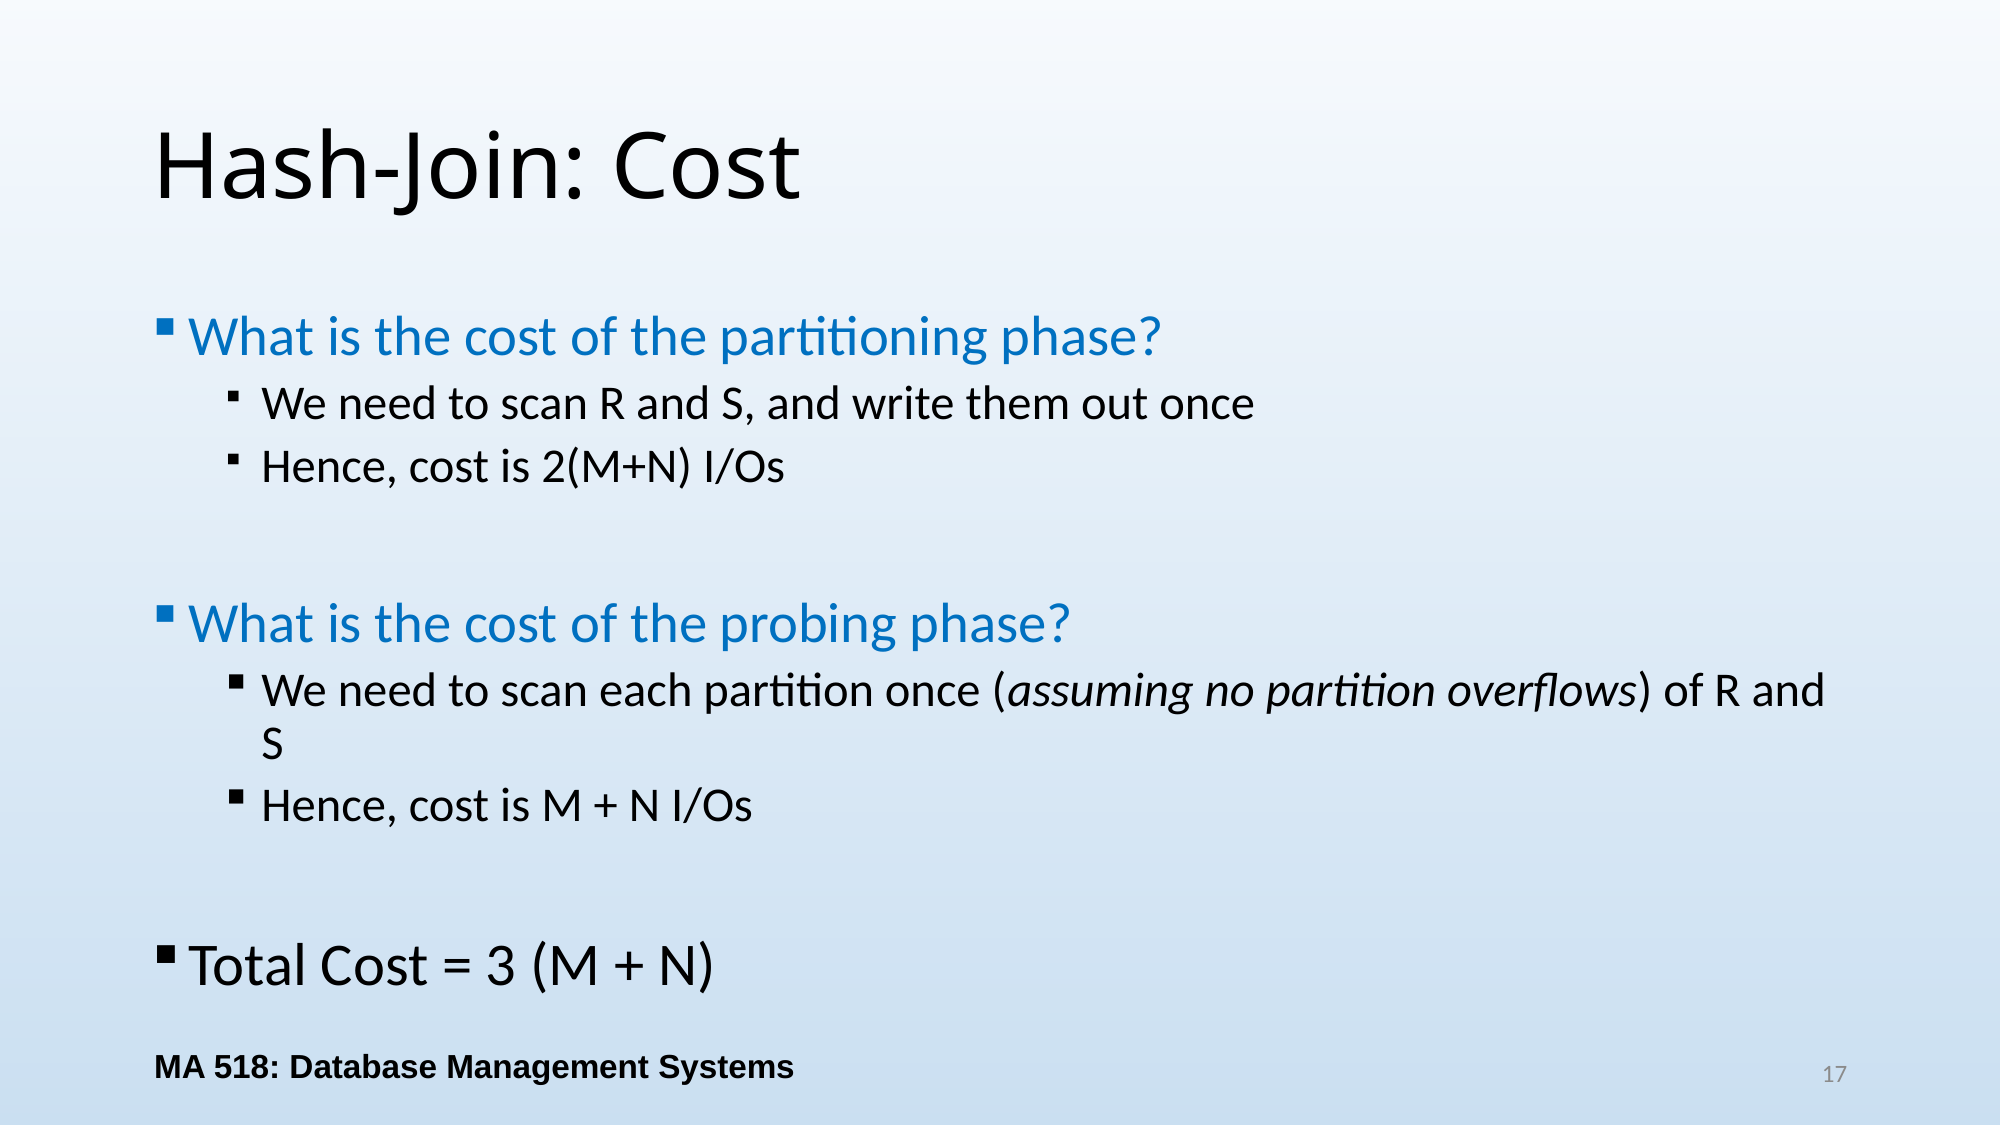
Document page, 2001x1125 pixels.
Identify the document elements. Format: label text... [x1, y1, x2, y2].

footer MA 518: Database Management Systems [137, 1035, 813, 1096]
list What is the cost of the partitioning phase? We need to scan R and S, and write them out once Hence, cost is 2(M+N) I/Os What is the cost of the probing phase? We need to scan each partition once (assuming no partition overflows) of R and S Hence, cost is M + N I/Os Total Cost = 3 (M + N) [137, 299, 1863, 1014]
slide_number 17 [1412, 1042, 1863, 1103]
title Hash-Join: Cost [137, 59, 1863, 278]
